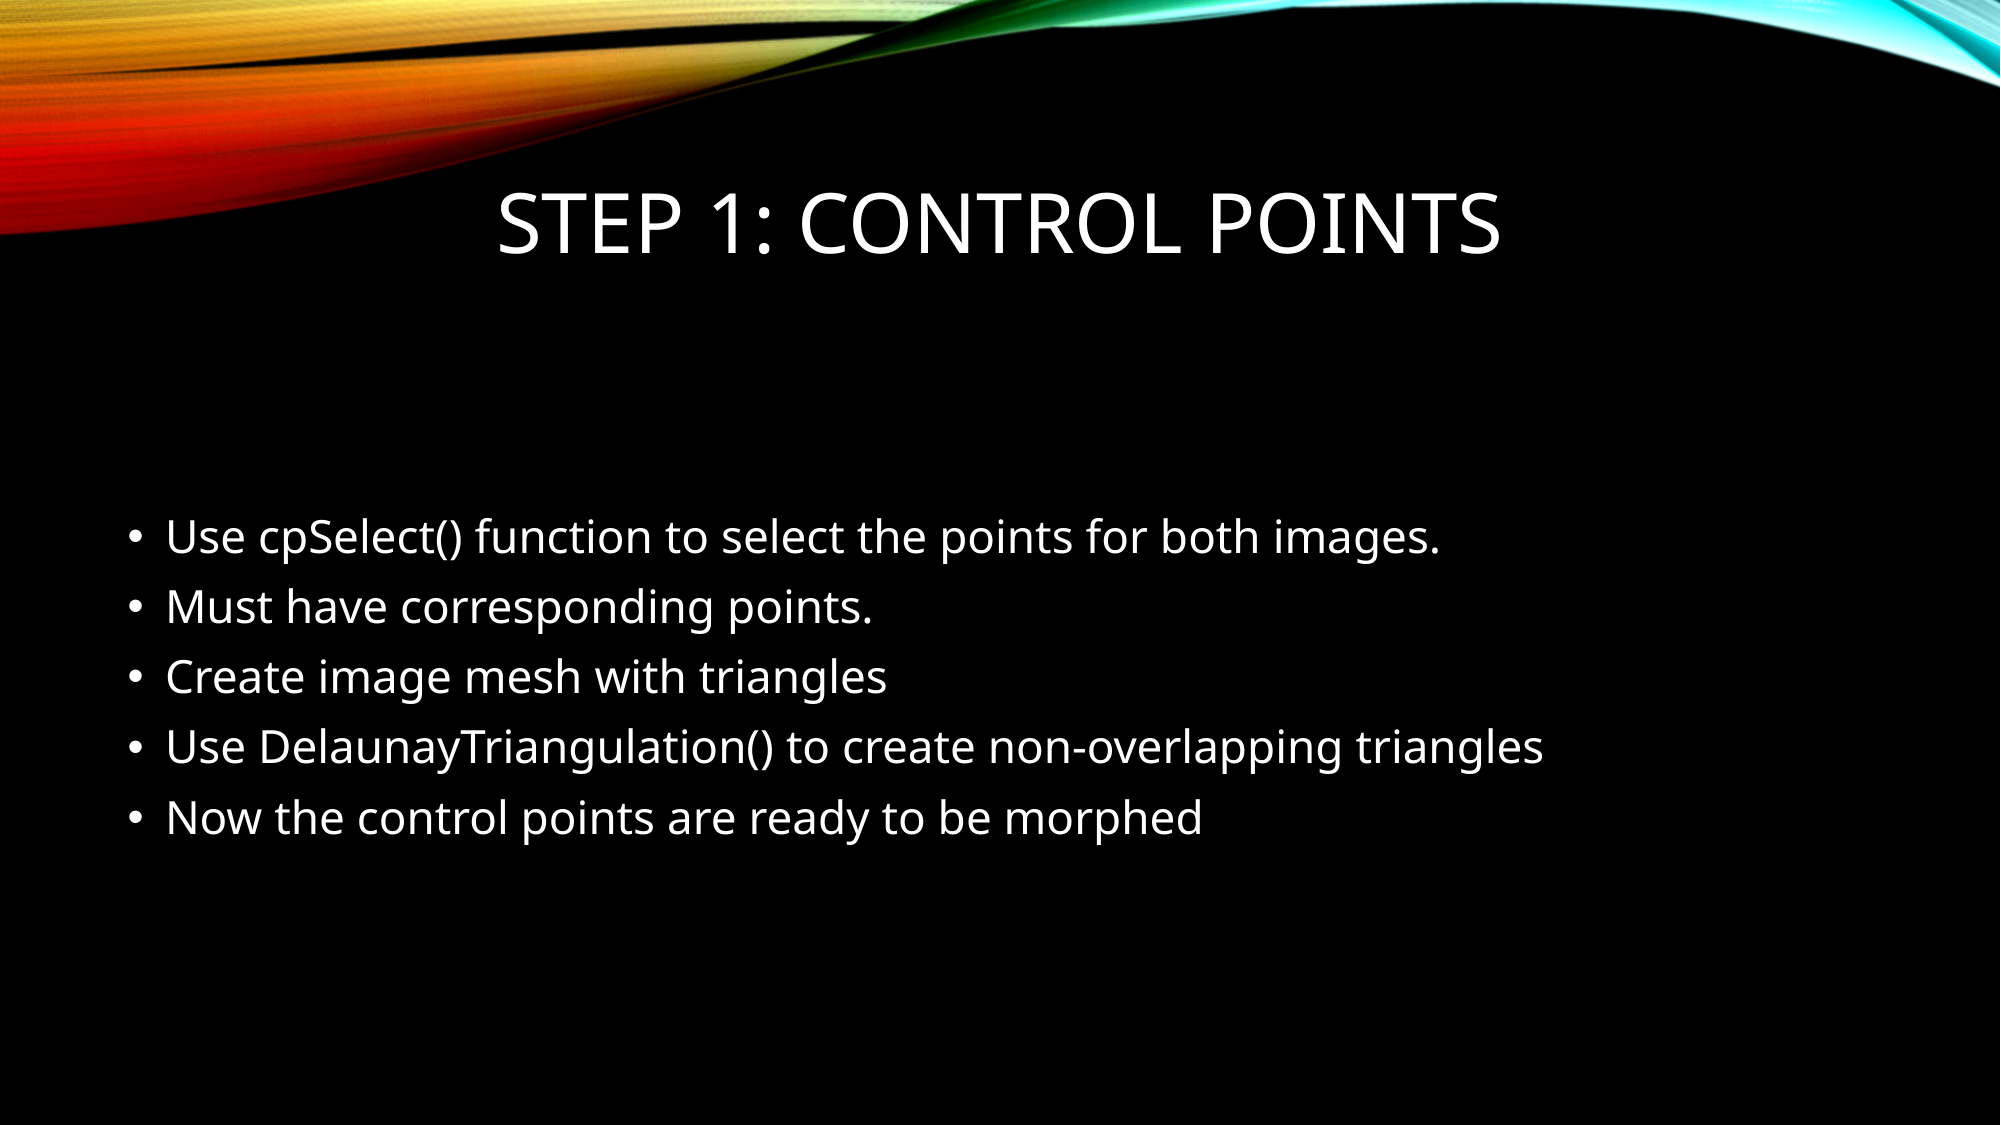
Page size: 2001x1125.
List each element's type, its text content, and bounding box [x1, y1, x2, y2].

title Step 1: control Points [293, 120, 1707, 333]
list Use cpSelect() function to select the points for both images. Must have corresponding points. Create image mesh with triangles Use DelaunayTriangulation() to create non-overlapping triangles Now the control points are ready to be morphed [112, 360, 1888, 1021]
picture [0, 0, 2000, 237]
